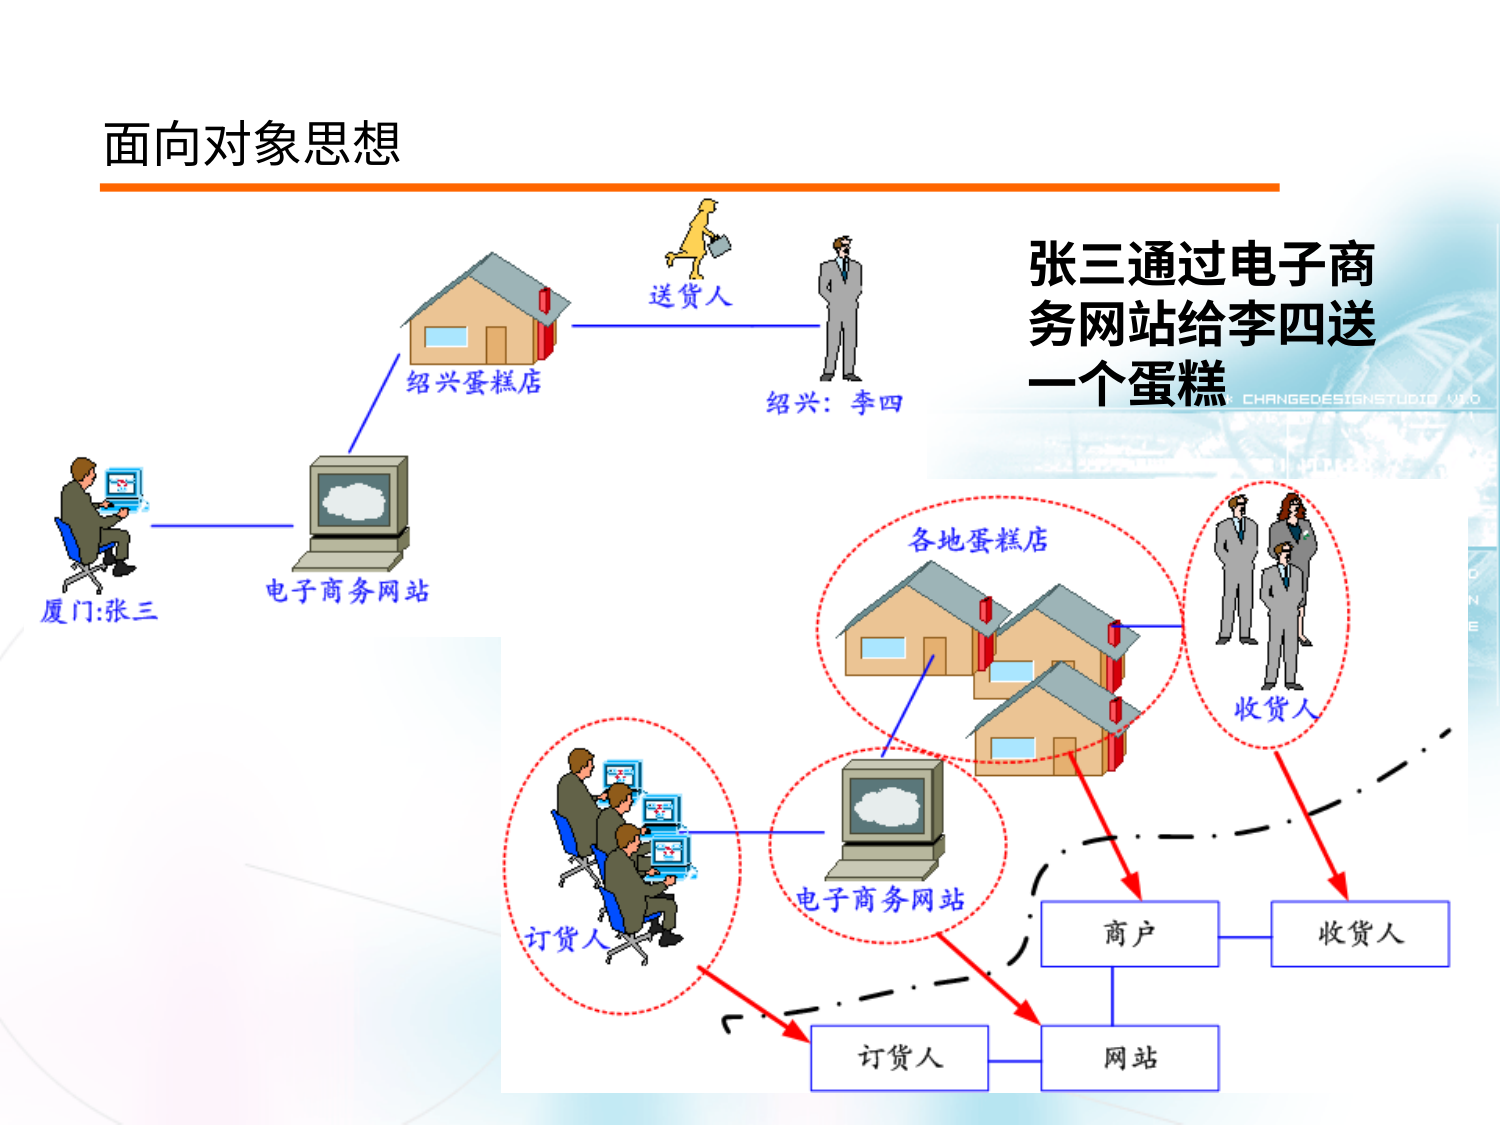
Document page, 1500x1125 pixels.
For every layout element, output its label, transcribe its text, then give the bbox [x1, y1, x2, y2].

picture [0, 0, 1500, 1125]
text_box 面向对象思想 [87, 87, 987, 181]
text_box 张三通过电子商务网站给李四送一个蛋糕 [1012, 224, 1438, 420]
